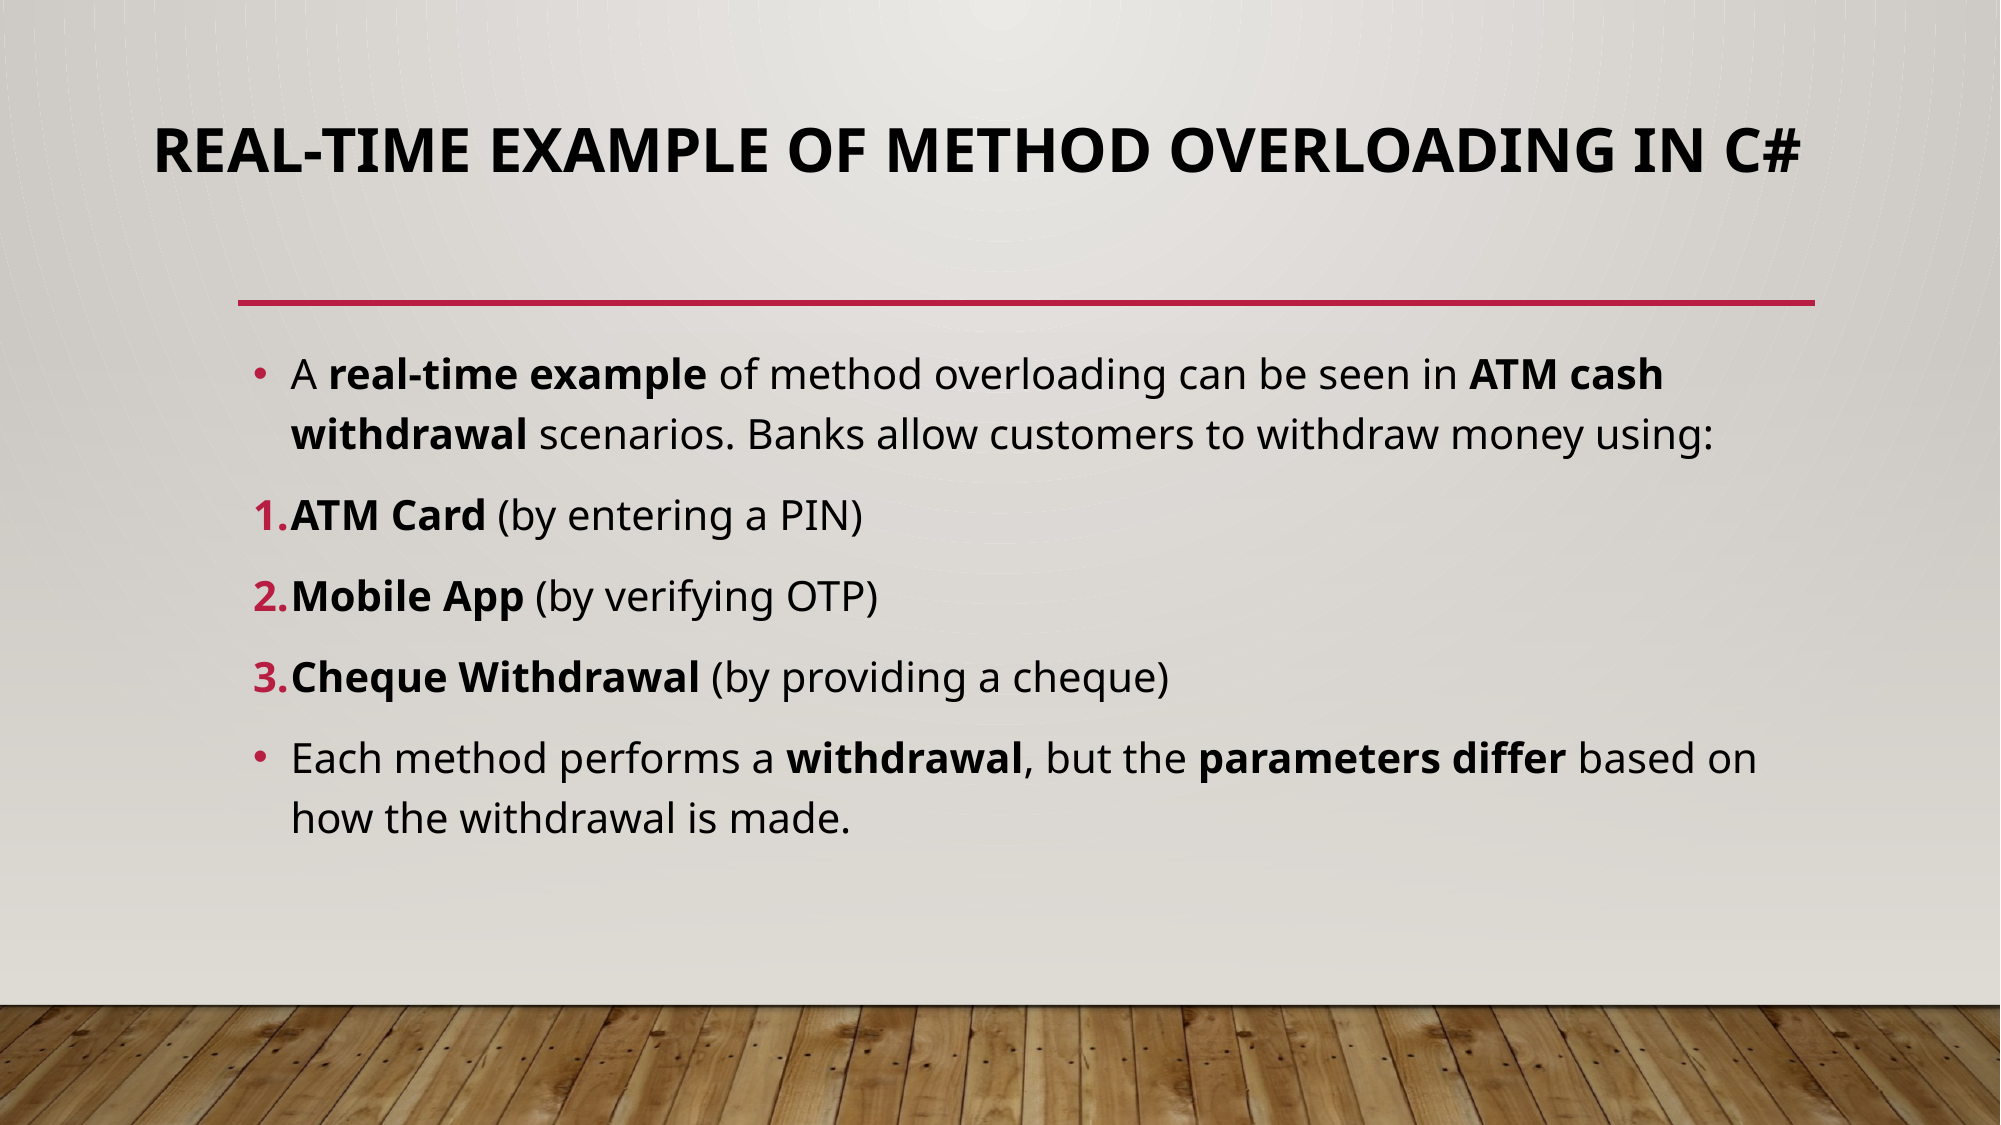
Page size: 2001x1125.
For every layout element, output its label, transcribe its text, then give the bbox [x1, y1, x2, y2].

picture [0, 1005, 2000, 1125]
title Real-time Example of Method Overloading in C# [137, 111, 1863, 330]
list A real-time example of method overloading can be seen in ATM cash withdrawal scenarios. Banks allow customers to withdraw money using: ATM Card (by entering a PIN) Mobile App (by verifying OTP) Cheque Withdrawal (by providing a cheque) Each method performs a withdrawal, but the parameters differ based on how the withdrawal is made. [238, 330, 1814, 897]
